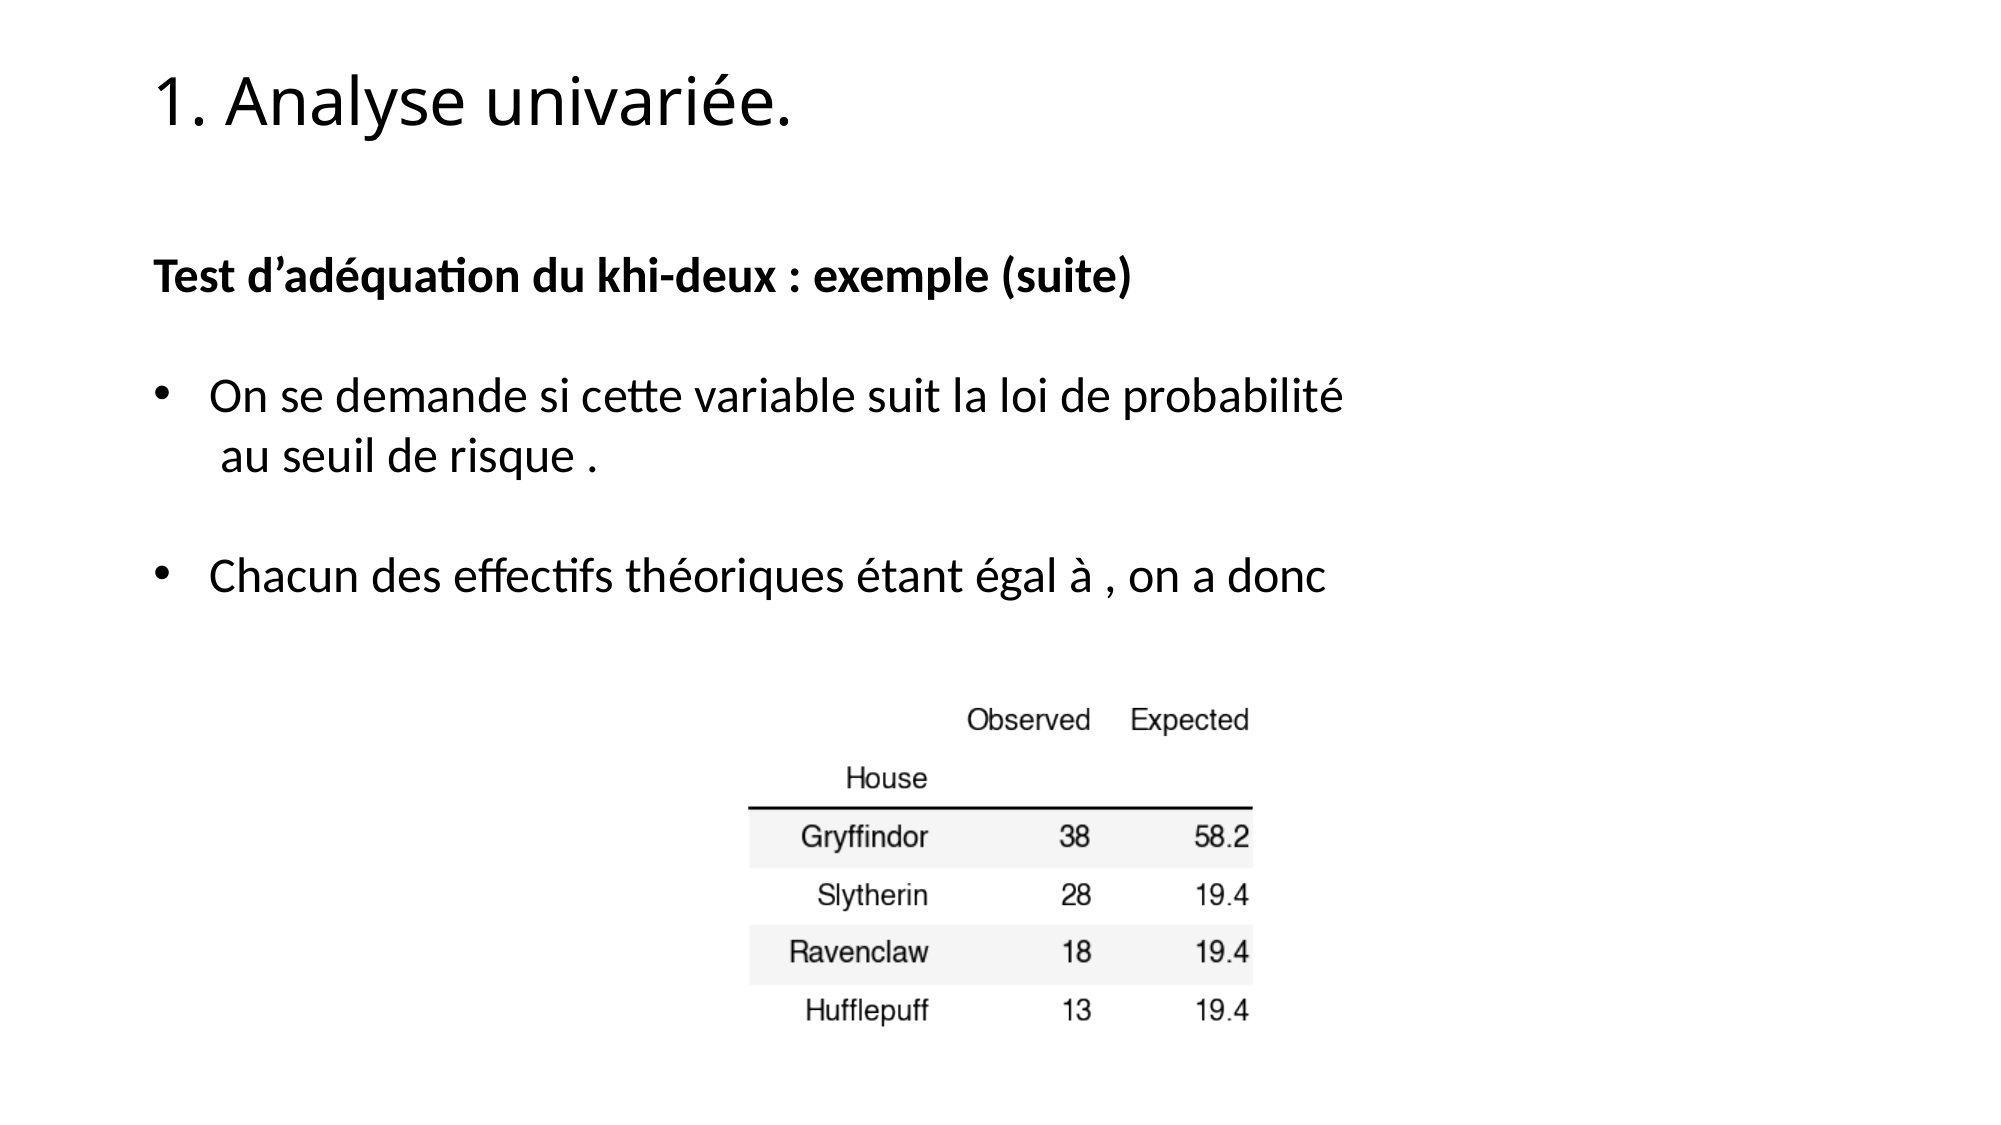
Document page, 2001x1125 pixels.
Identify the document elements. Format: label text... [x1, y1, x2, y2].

picture [735, 693, 1265, 1042]
text_box 1. Analyse univariée. [137, 59, 1863, 155]
